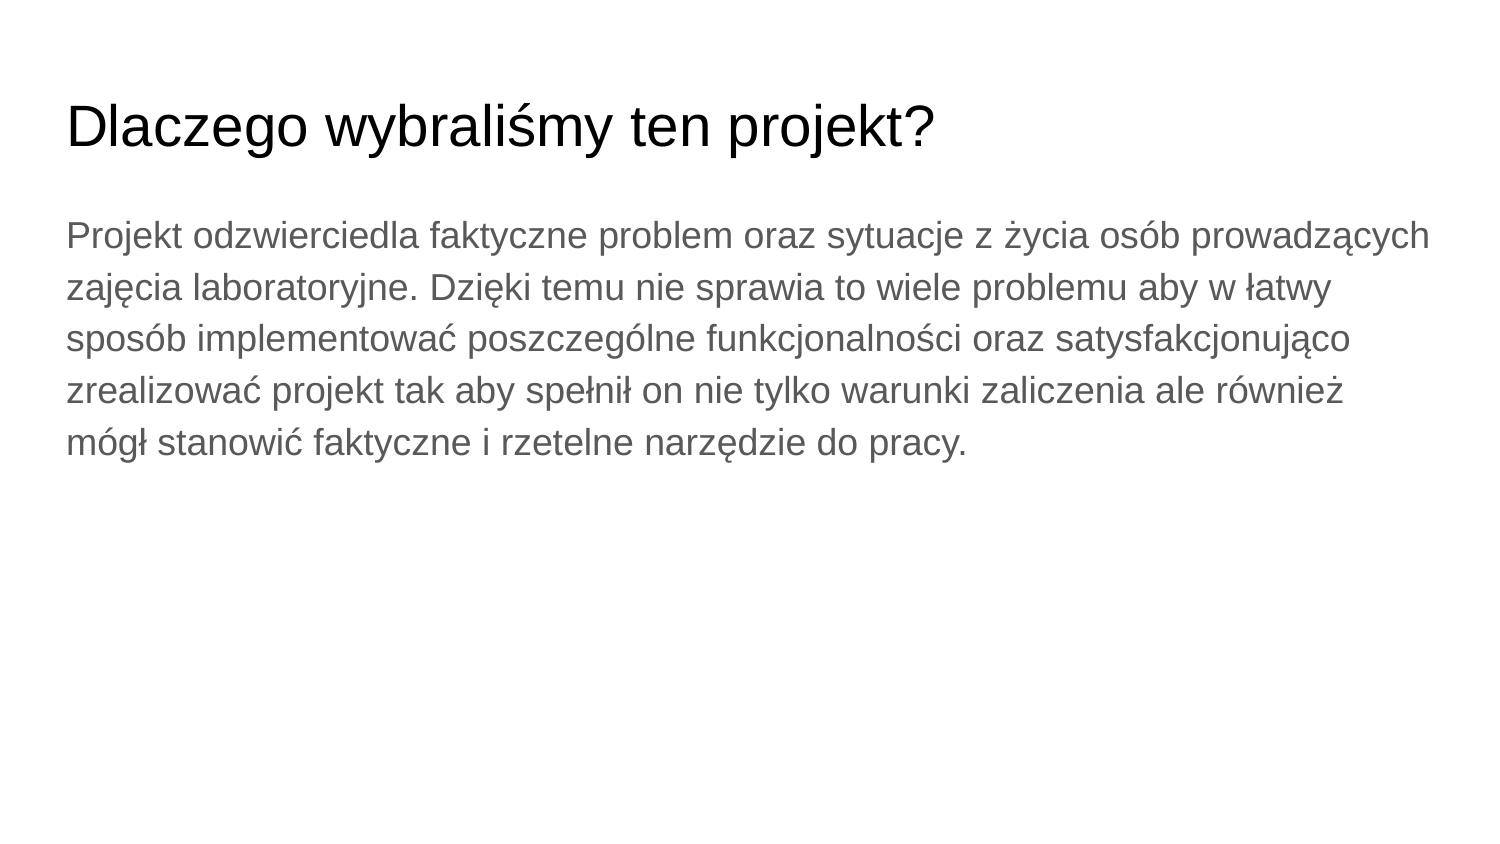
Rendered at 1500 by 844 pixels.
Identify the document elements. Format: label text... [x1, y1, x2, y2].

list Projekt odzwierciedla faktyczne problem oraz sytuacje z życia osób prowadzących zajęcia laboratoryjne. Dzięki temu nie sprawia to wiele problemu aby w łatwy sposób implementować poszczególne funkcjonalności oraz satysfakcjonująco zrealizować projekt tak aby spełnił on nie tylko warunki zaliczenia ale również mógł stanowić faktyczne i rzetelne narzędzie do pracy. [51, 189, 1449, 750]
title Dlaczego wybraliśmy ten projekt? [51, 72, 1449, 167]
